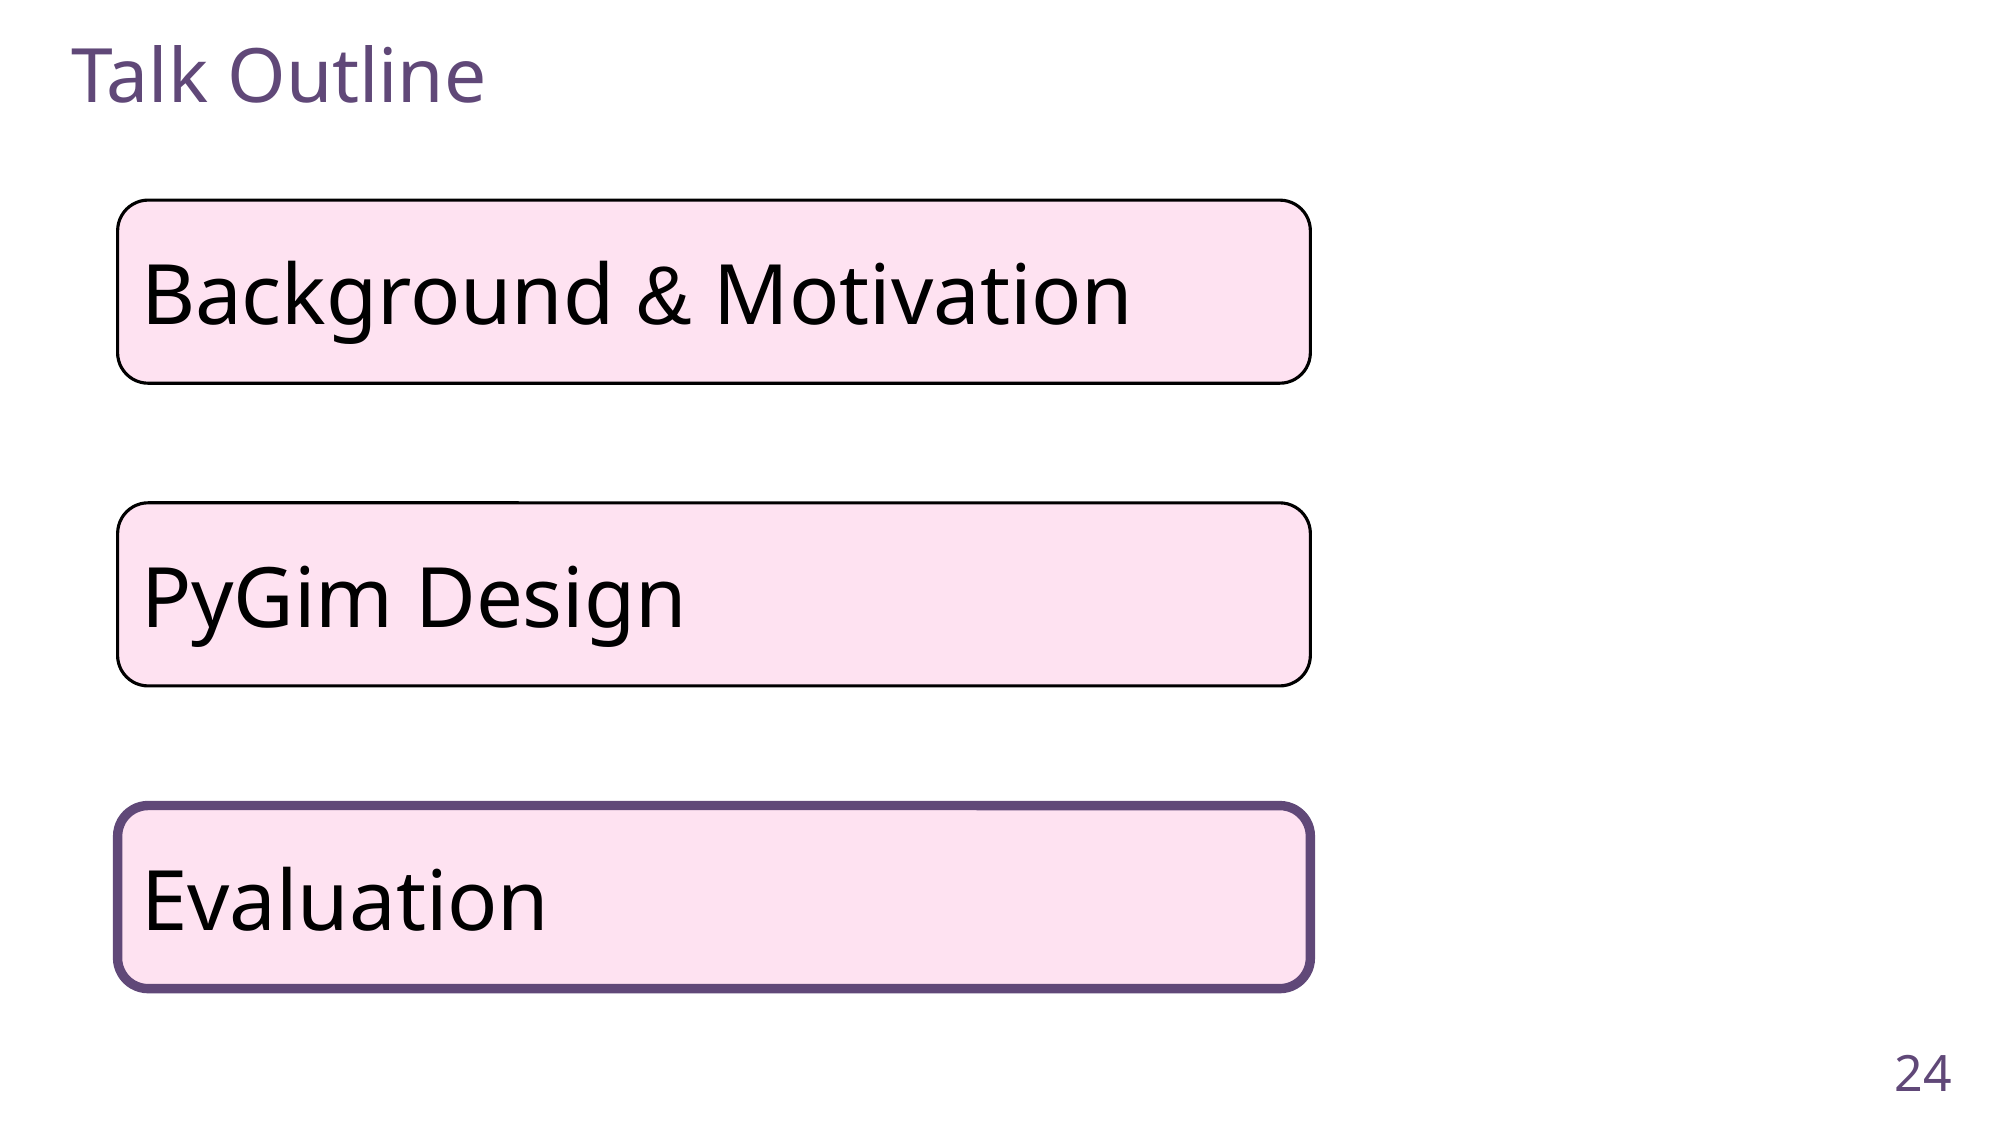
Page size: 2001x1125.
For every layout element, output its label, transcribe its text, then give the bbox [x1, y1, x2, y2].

text_box PyGim Design [116, 501, 1312, 687]
text_box Talk Outline [56, 9, 1944, 148]
text_box Evaluation [116, 804, 1312, 990]
slide_number 24 [1516, 1041, 1967, 1102]
text_box Background & Motivation [116, 199, 1312, 385]
